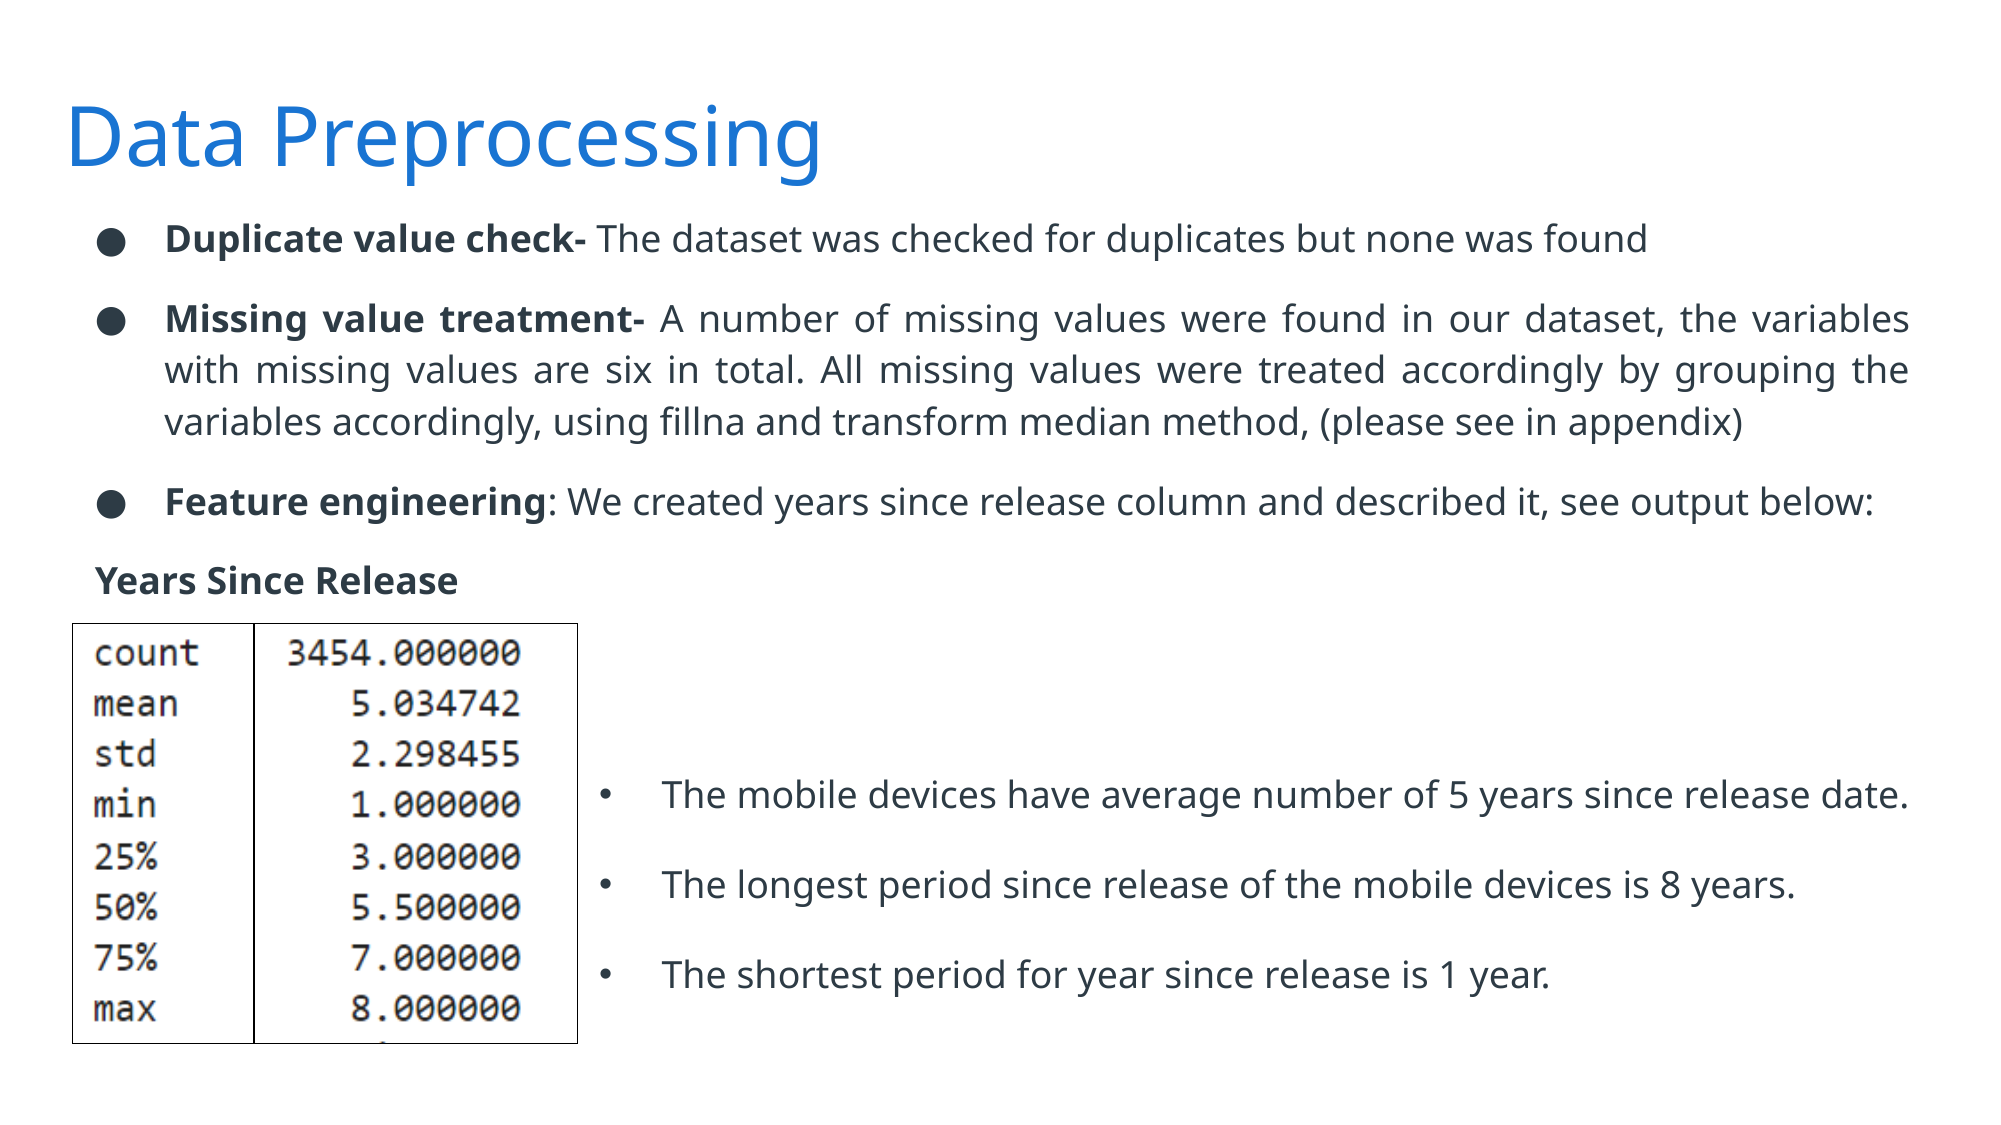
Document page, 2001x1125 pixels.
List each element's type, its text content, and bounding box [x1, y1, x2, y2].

text_box The mobile devices have average number of 5 years since release date. The longest period since release of the mobile devices is 8 years. The shortest period for year since release is 1 year. [584, 718, 1926, 1004]
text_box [72, 623, 578, 1044]
list Duplicate value check- The dataset was checked for duplicates but none was found Missing value treatment- A number of missing values were found in our dataset, the variables with missing values are six in total. All missing values were treated accordingly by grouping the variables accordingly, using fillna and transform median method, (please see in appendix) Feature engineering: We created years since release column and described it, see output below: Years Since Release [44, 188, 1932, 1000]
title Data Preprocessing [44, 63, 1908, 188]
